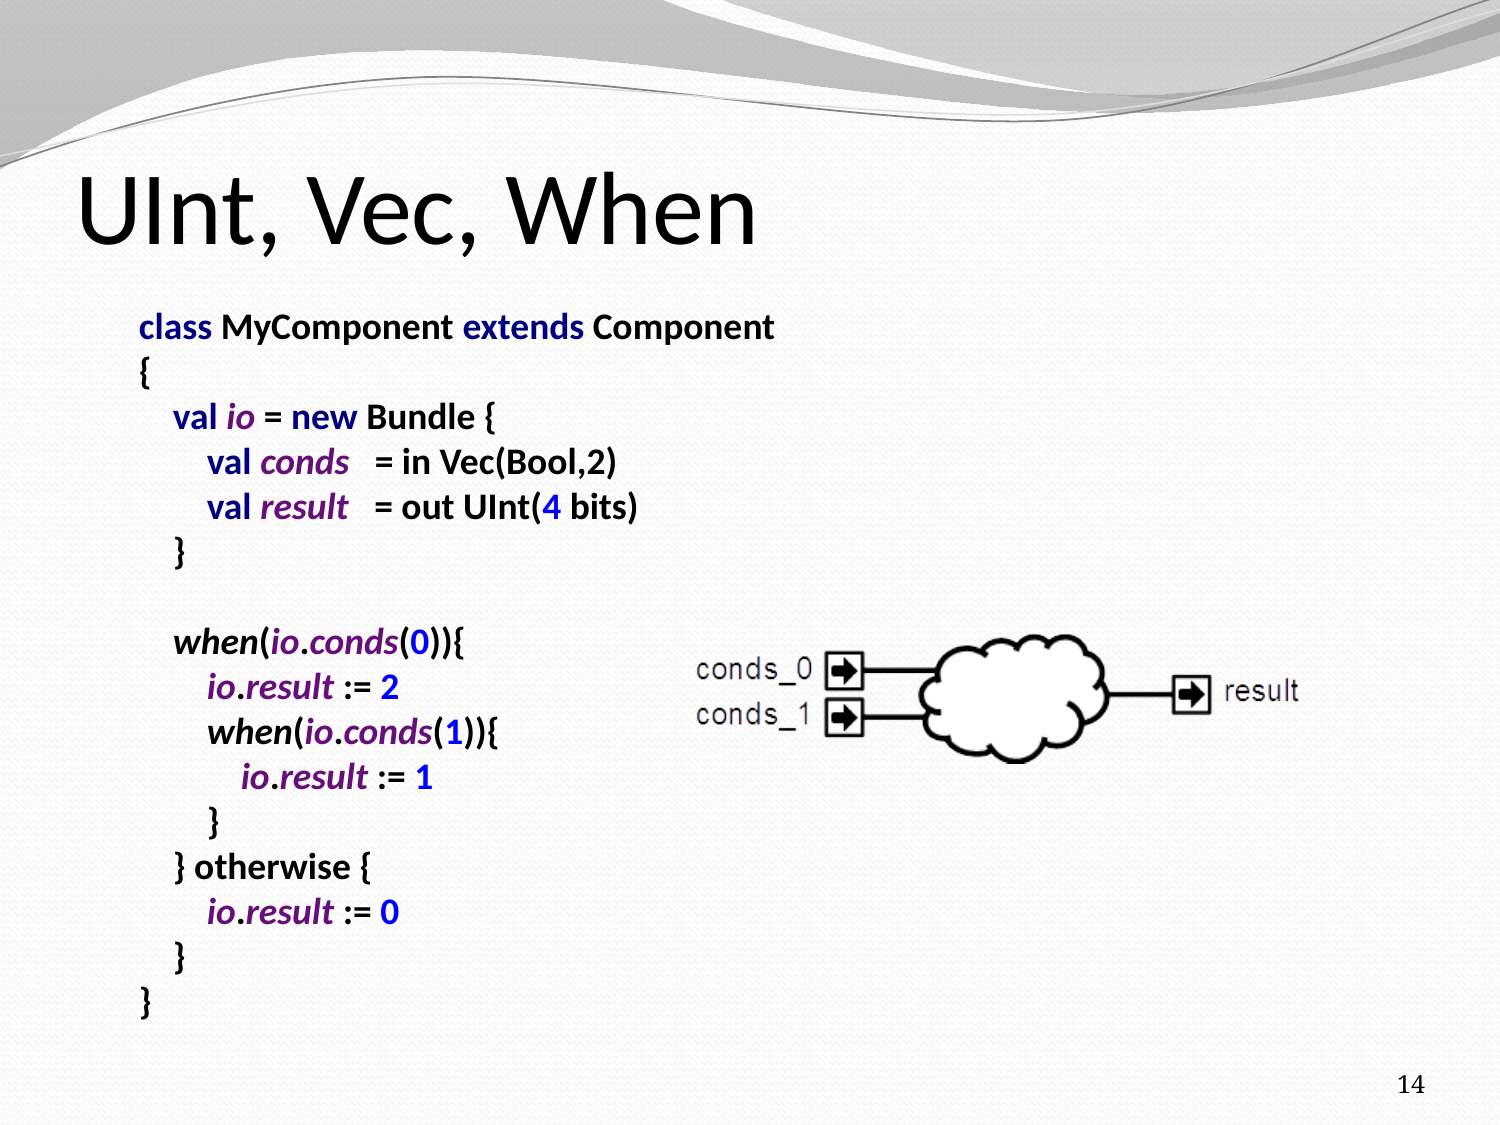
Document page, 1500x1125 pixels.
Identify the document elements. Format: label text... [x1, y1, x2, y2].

text_box class MyComponent extends Component { val io = new Bundle { val conds = in Vec(Bool,2) val result = out UInt(4 bits) } when(io.conds(0)){ io.result := 2 when(io.conds(1)){ io.result := 1 } } otherwise { io.result := 0 } } [123, 294, 803, 1030]
slide_number 14 [1299, 1042, 1425, 1103]
text_box val io = new Bundle{ val result = out Bool } [660, 634, 803, 776]
picture [667, 633, 1378, 764]
title UInt, Vec, When [75, 78, 1425, 266]
